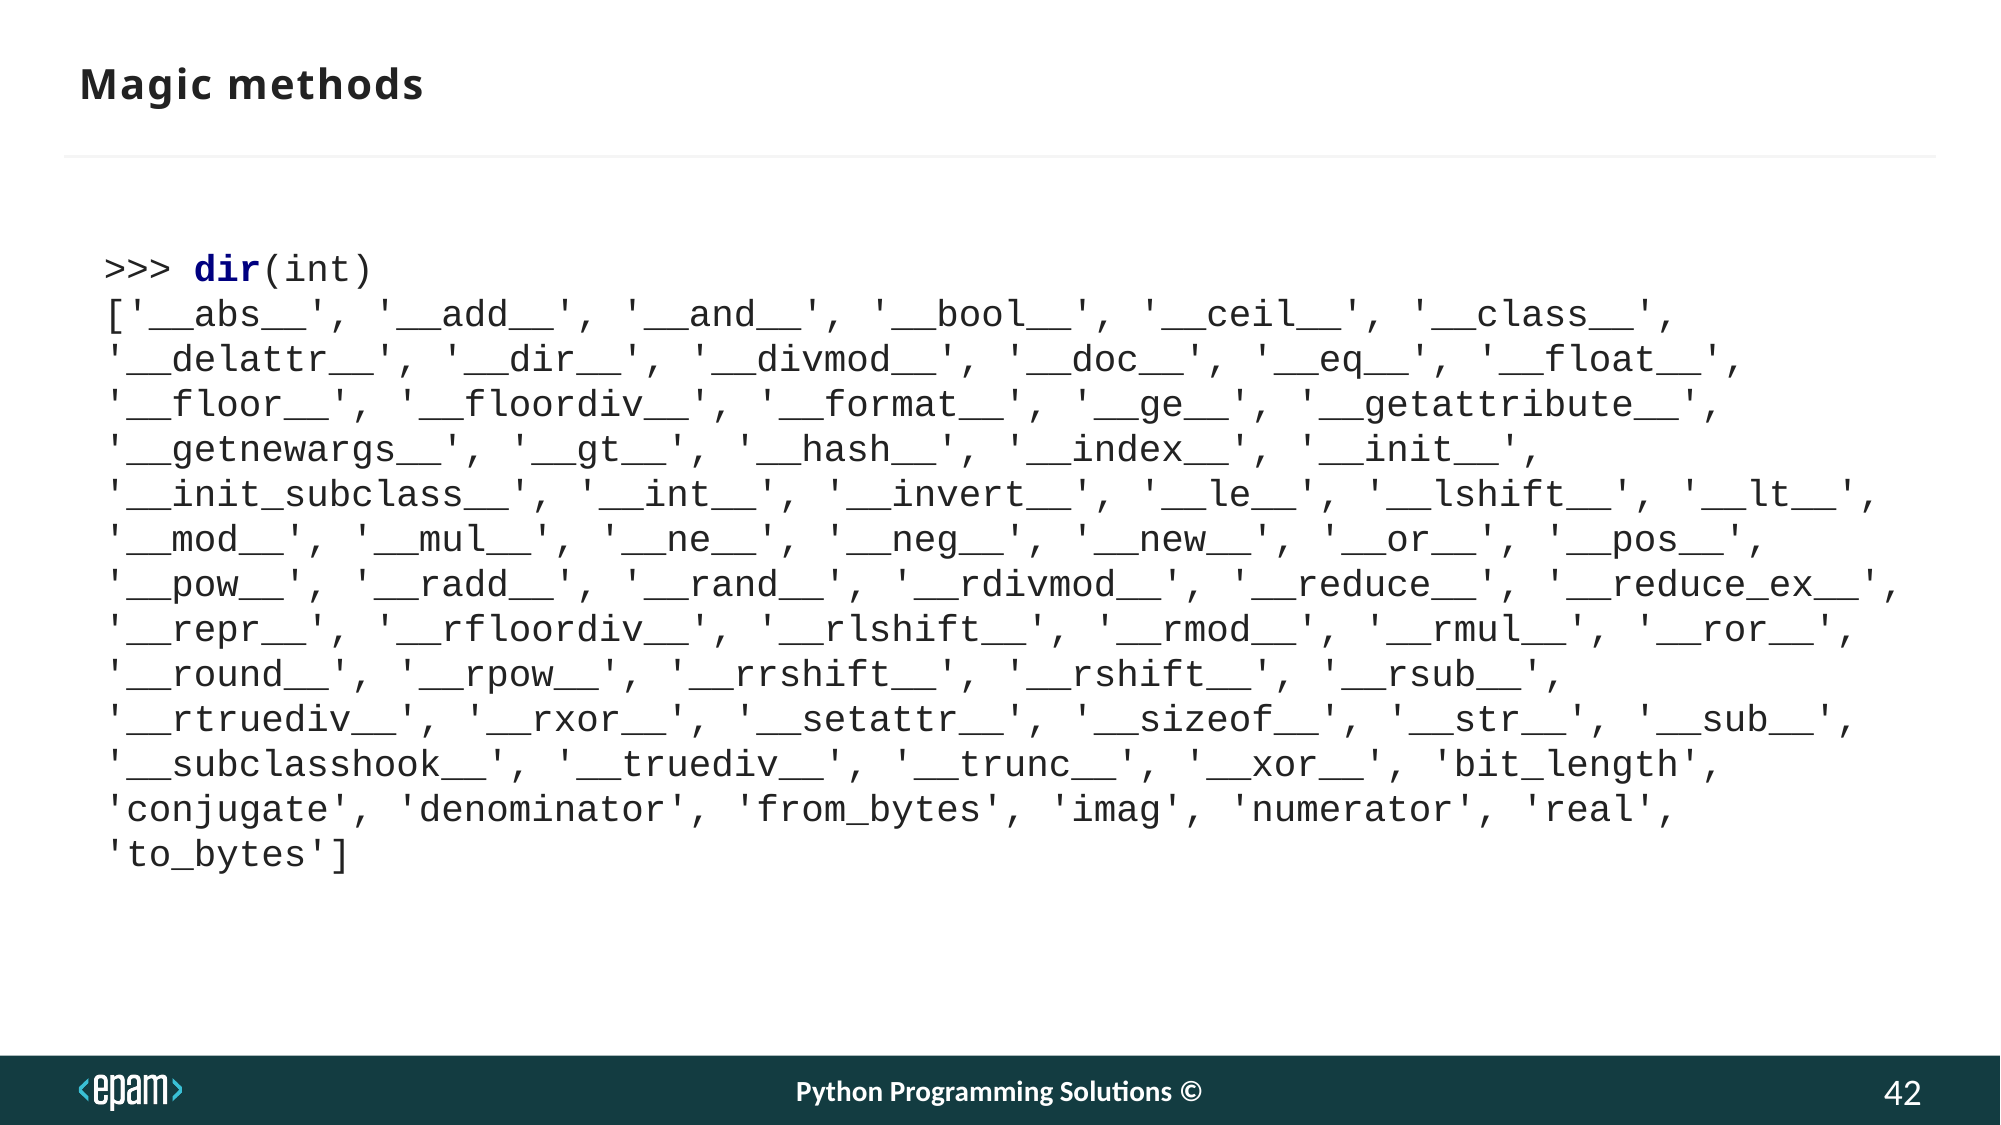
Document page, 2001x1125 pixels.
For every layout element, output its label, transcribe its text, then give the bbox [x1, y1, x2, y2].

slide_number 42 [1821, 1056, 1922, 1125]
title Magic methods [78, 50, 1922, 116]
text_box >>> dir(int) ['__abs__', '__add__', '__and__', '__bool__', '__ceil__', '__class__', '__delattr__', '__dir__', '__divmod__', '__doc__', '__eq__', '__float__', '__floor__', '__floordiv__', '__format__', '__ge__', '__getattribute__', '__getnewargs__', '__gt__', '__hash__', '__index__', '__init__', '__init_subclass__', '__int__', '__invert__', '__le__', '__lshift__', '__lt__', '__mod__', '__mul__', '__ne__', '__neg__', '__new__', '__or__', '__pos__', '__pow__', '__radd__', '__rand__', '__rdivmod__', '__reduce__', '__reduce_ex__', '__repr__', '__rfloordiv__', '__rlshift__', '__rmod__', '__rmul__', '__ror__', '__round__', '__rpow__', '__rrshift__', '__rshift__', '__rsub__', '__rtruediv__', '__rxor__', '__setattr__', '__sizeof__', '__str__', '__sub__', '__subclasshook__', '__truediv__', '__trunc__', '__xor__', 'bit_length', 'conjugate', 'denominator', 'from_bytes', 'imag', 'numerator', 'real', 'to_bytes'] [88, 236, 1932, 882]
text_box Python Programming Solutions © [525, 1055, 1475, 1125]
